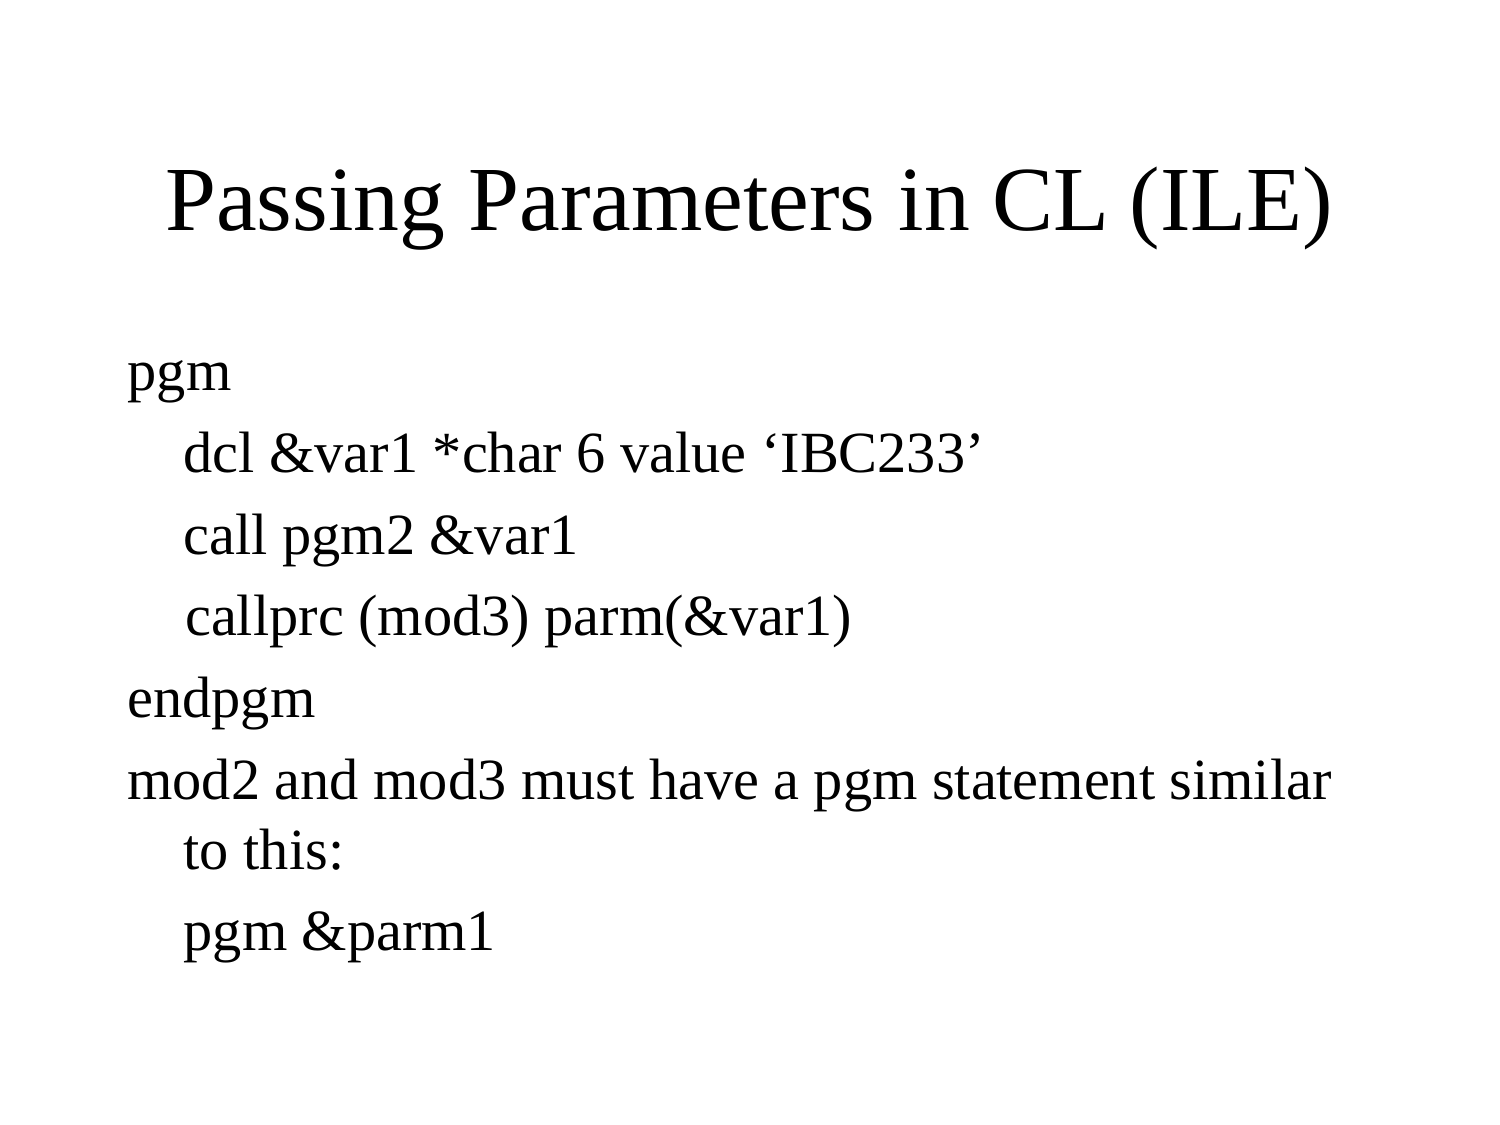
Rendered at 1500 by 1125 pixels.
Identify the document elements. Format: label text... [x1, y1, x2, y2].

list pgm dcl &var1 *char 6 value ‘IBC233’ call pgm2 &var1 callprc (mod3) parm(&var1) endpgm mod2 and mod3 must have a pgm statement similar to this: pgm &parm1 [112, 324, 1388, 1000]
title Passing Parameters in CL (ILE) [112, 99, 1388, 288]
